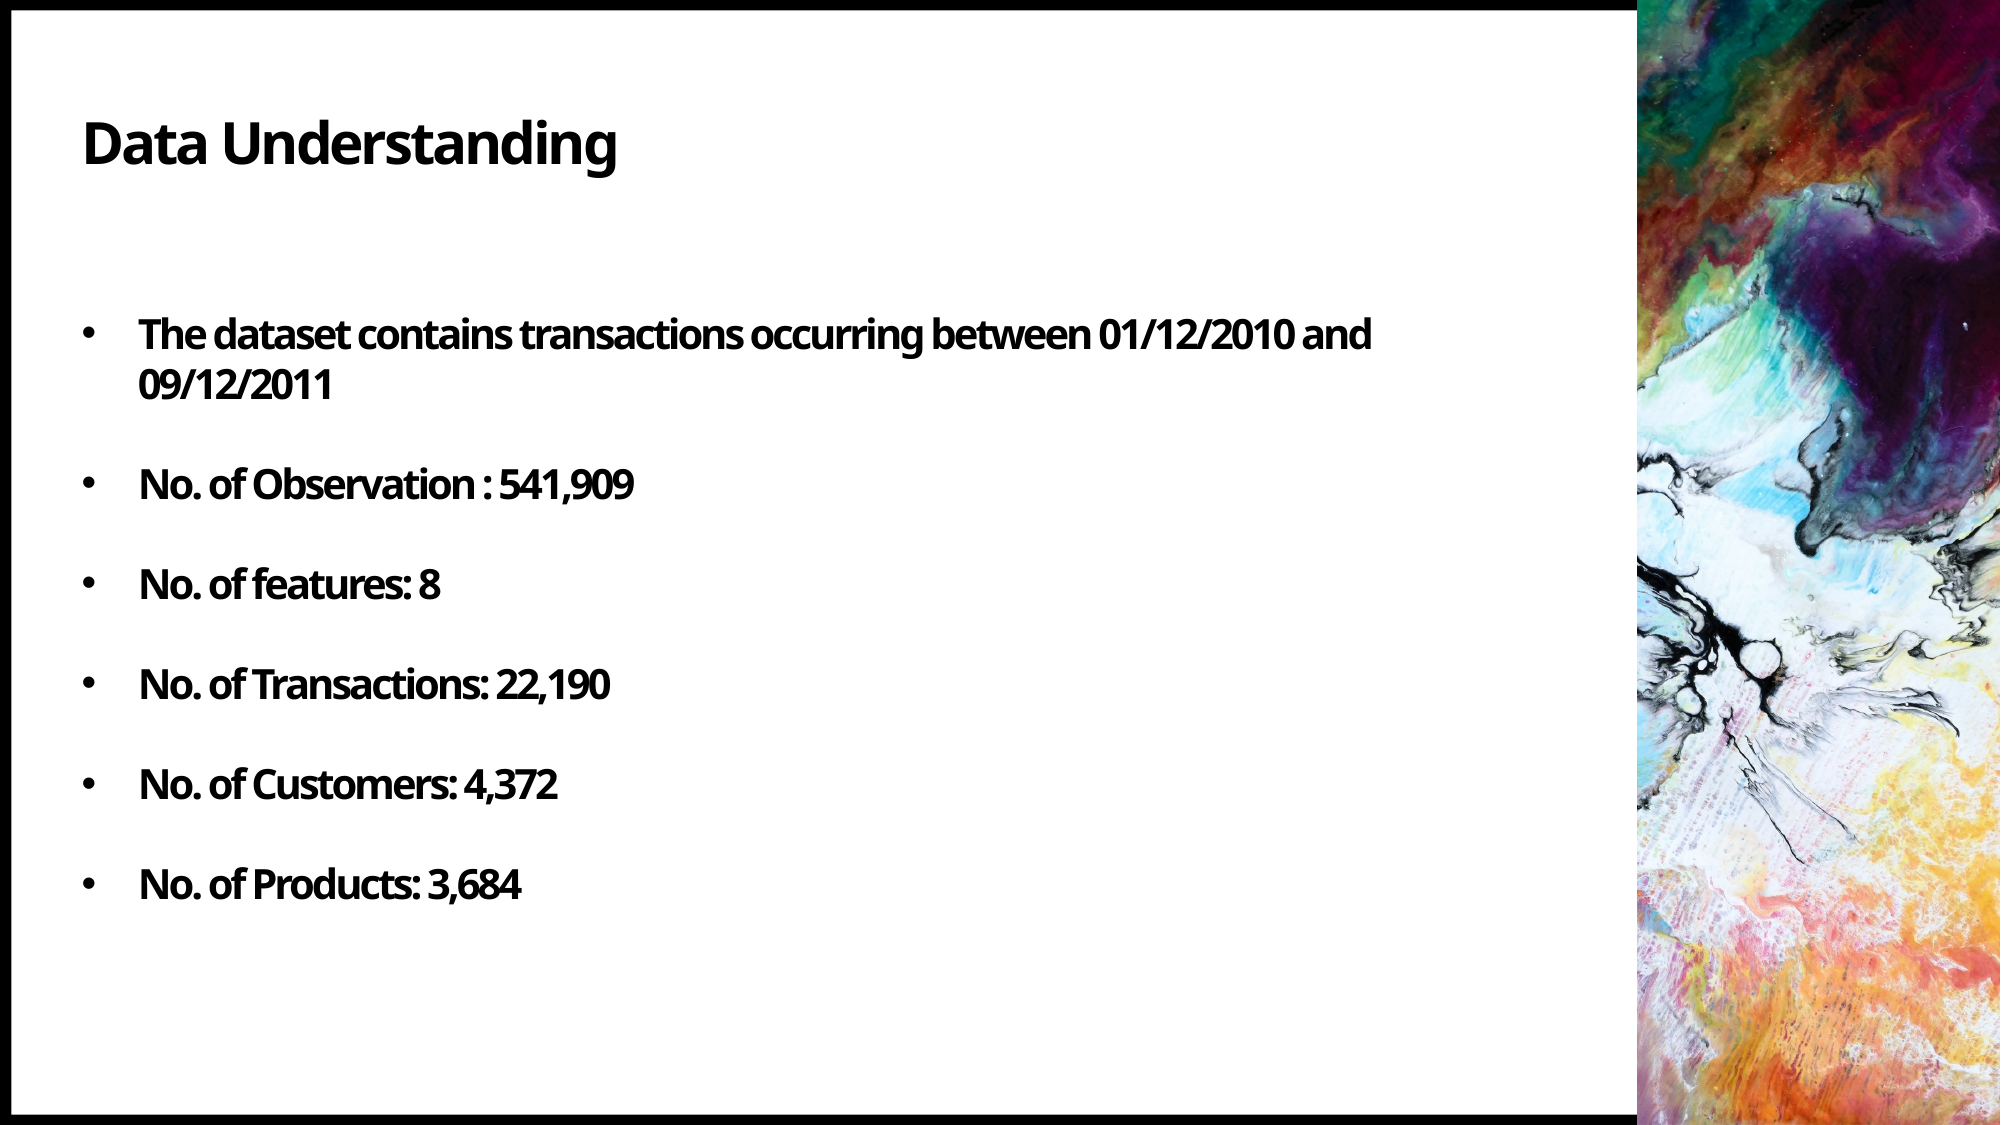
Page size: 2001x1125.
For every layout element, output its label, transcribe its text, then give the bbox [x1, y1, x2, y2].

picture [1637, 0, 2000, 1125]
text_box Data Understanding The dataset contains transactions occurring between 01/12/2010 and 09/12/2011 No. of Observation : 541,909 No. of features: 8 No. of Transactions: 22,190 No. of Customers: 4,372 No. of Products: 3,684 [66, 99, 1582, 959]
